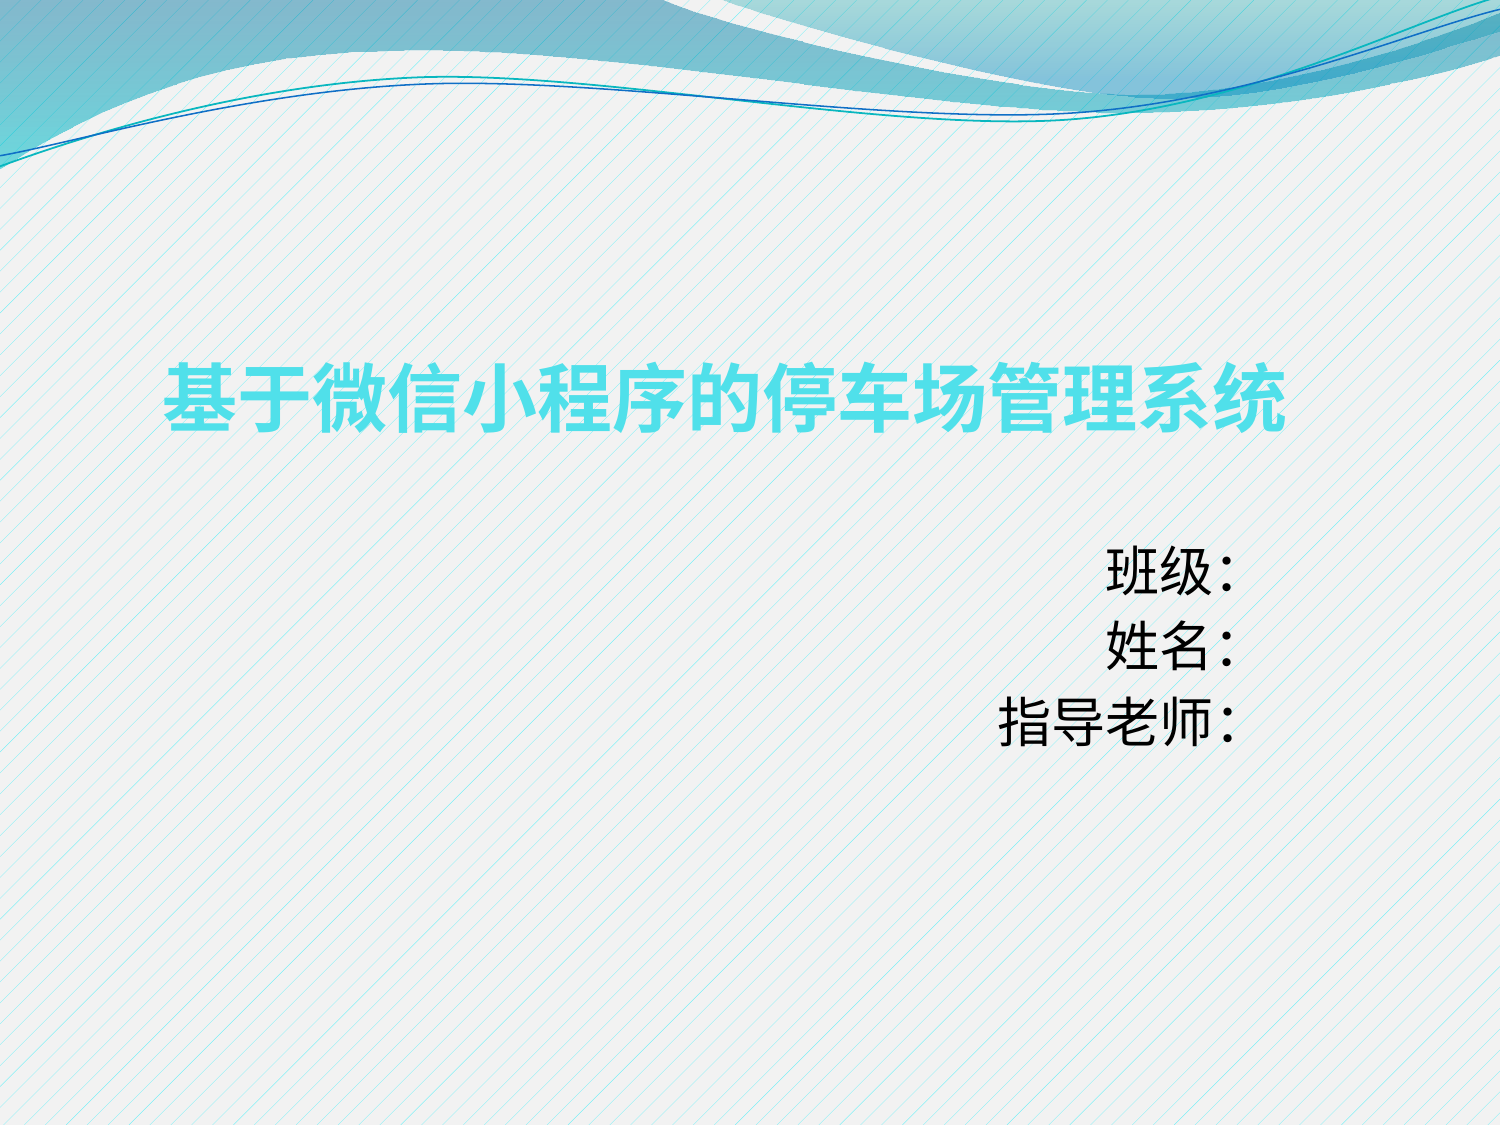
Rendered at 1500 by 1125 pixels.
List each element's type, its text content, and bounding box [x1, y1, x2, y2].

title 基于微信小程序的停车场管理系统 [60, 233, 1393, 442]
subtitle 班级： 姓名： 指导老师： [87, 529, 1279, 818]
